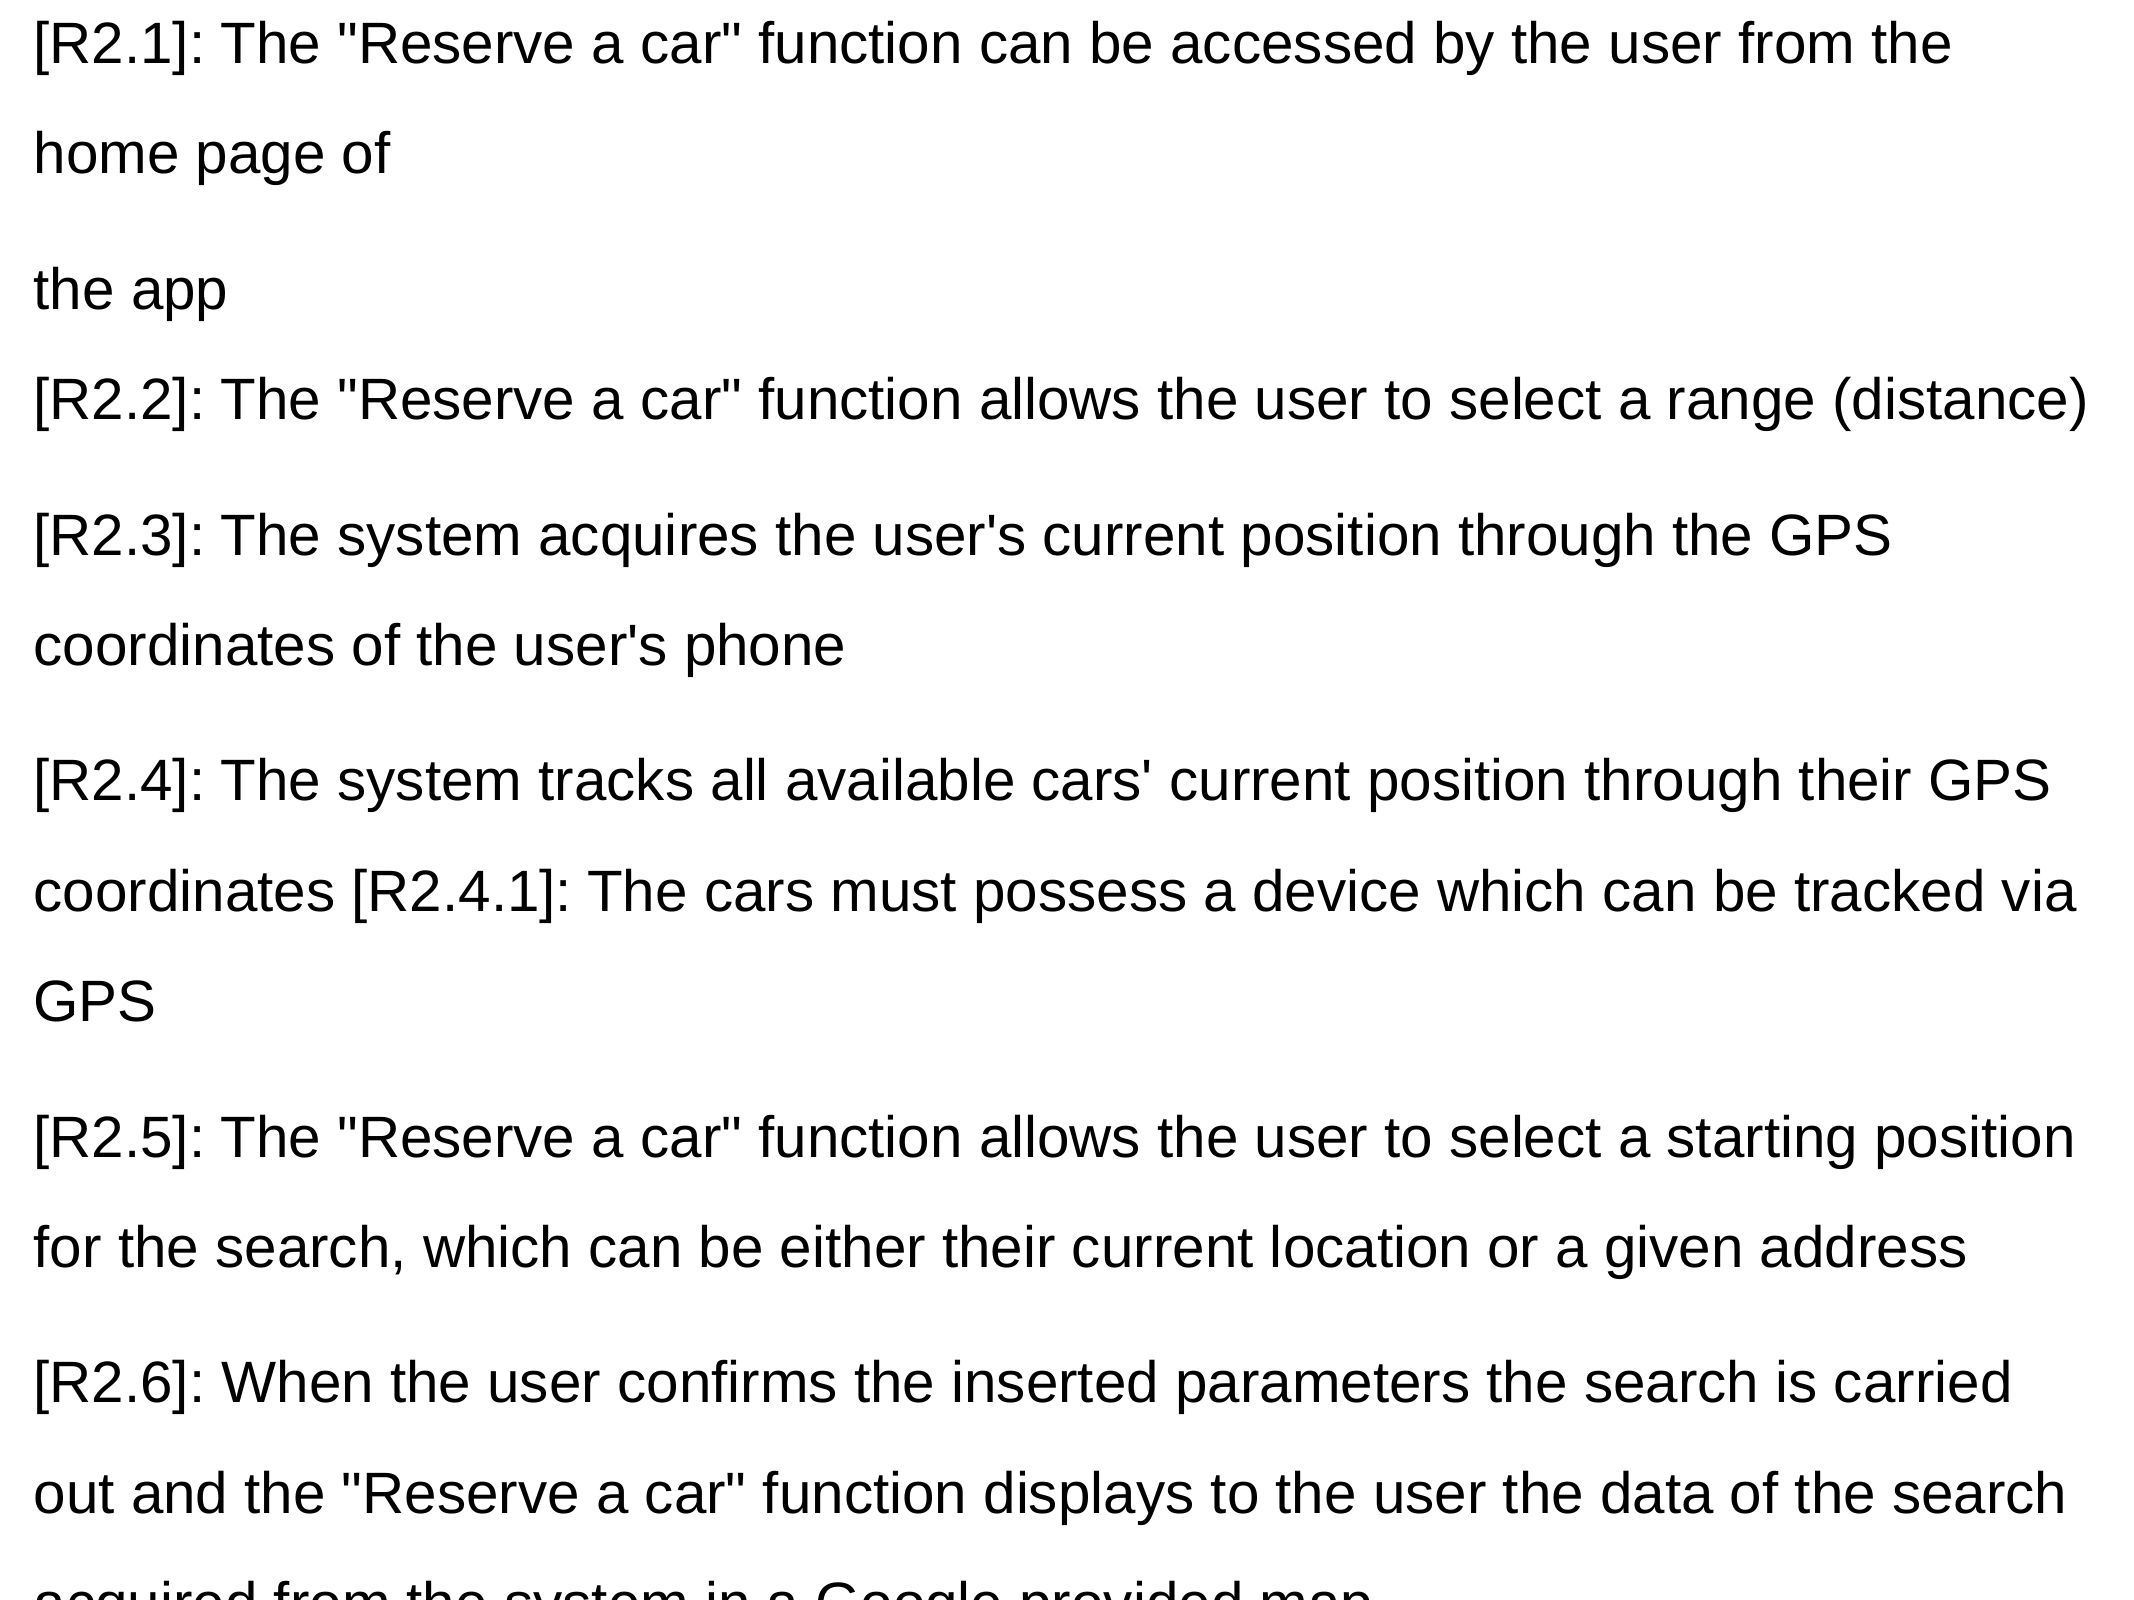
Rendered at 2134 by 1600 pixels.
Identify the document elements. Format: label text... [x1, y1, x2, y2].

list [R2.1]: The "Reserve a car" function can be accessed by the user from the home page of the app [R2.2]: The "Reserve a car" function allows the user to select a range (distance) [R2.3]: The system acquires the user's current position through the GPS coordinates of the user's phone [R2.4]: The system tracks all available cars' current position through their GPS coordinates [R2.4.1]: The cars must possess a device which can be tracked via GPS [R2.5]: The "Reserve a car" function allows the user to select a starting position for the search, which can be either their current location or a given address [R2.6]: When the user confirms the inserted parameters the search is carried out and the "Reserve a car" function displays to the user the data of the search acquired from the system in a Google provided map [24, 27, 2109, 1573]
